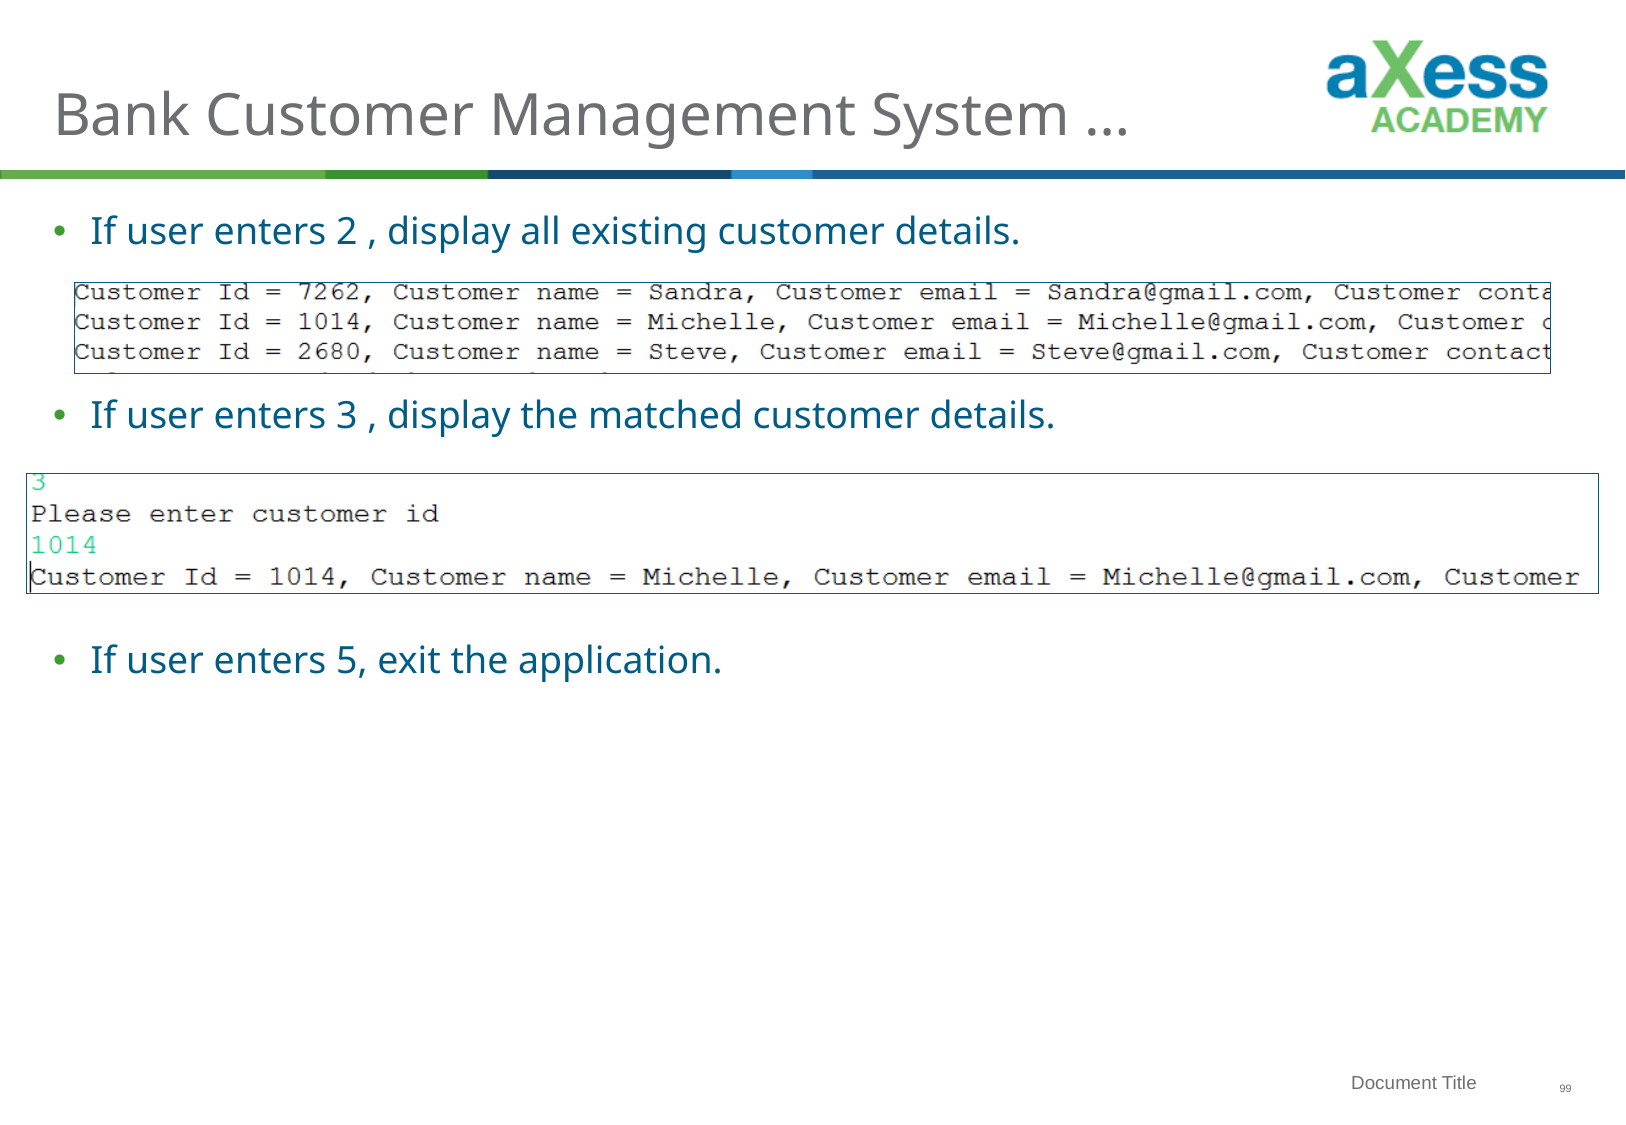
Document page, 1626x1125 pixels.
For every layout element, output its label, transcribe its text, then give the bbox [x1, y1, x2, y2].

picture [0, 170, 1625, 179]
title Bank Customer Management System … [53, 32, 1573, 148]
picture [28, 475, 1597, 592]
list If user enters 2 , display all existing customer details. If user enters 3 , display the matched customer details. If user enters 5, exit the application. [53, 594, 1573, 1093]
picture [1288, 30, 1574, 147]
list If user enters 2 , display all existing customer details. If user enters 3 , display the matched customer details. If user enters 5, exit the application. [53, 212, 1573, 473]
picture [76, 284, 1549, 372]
